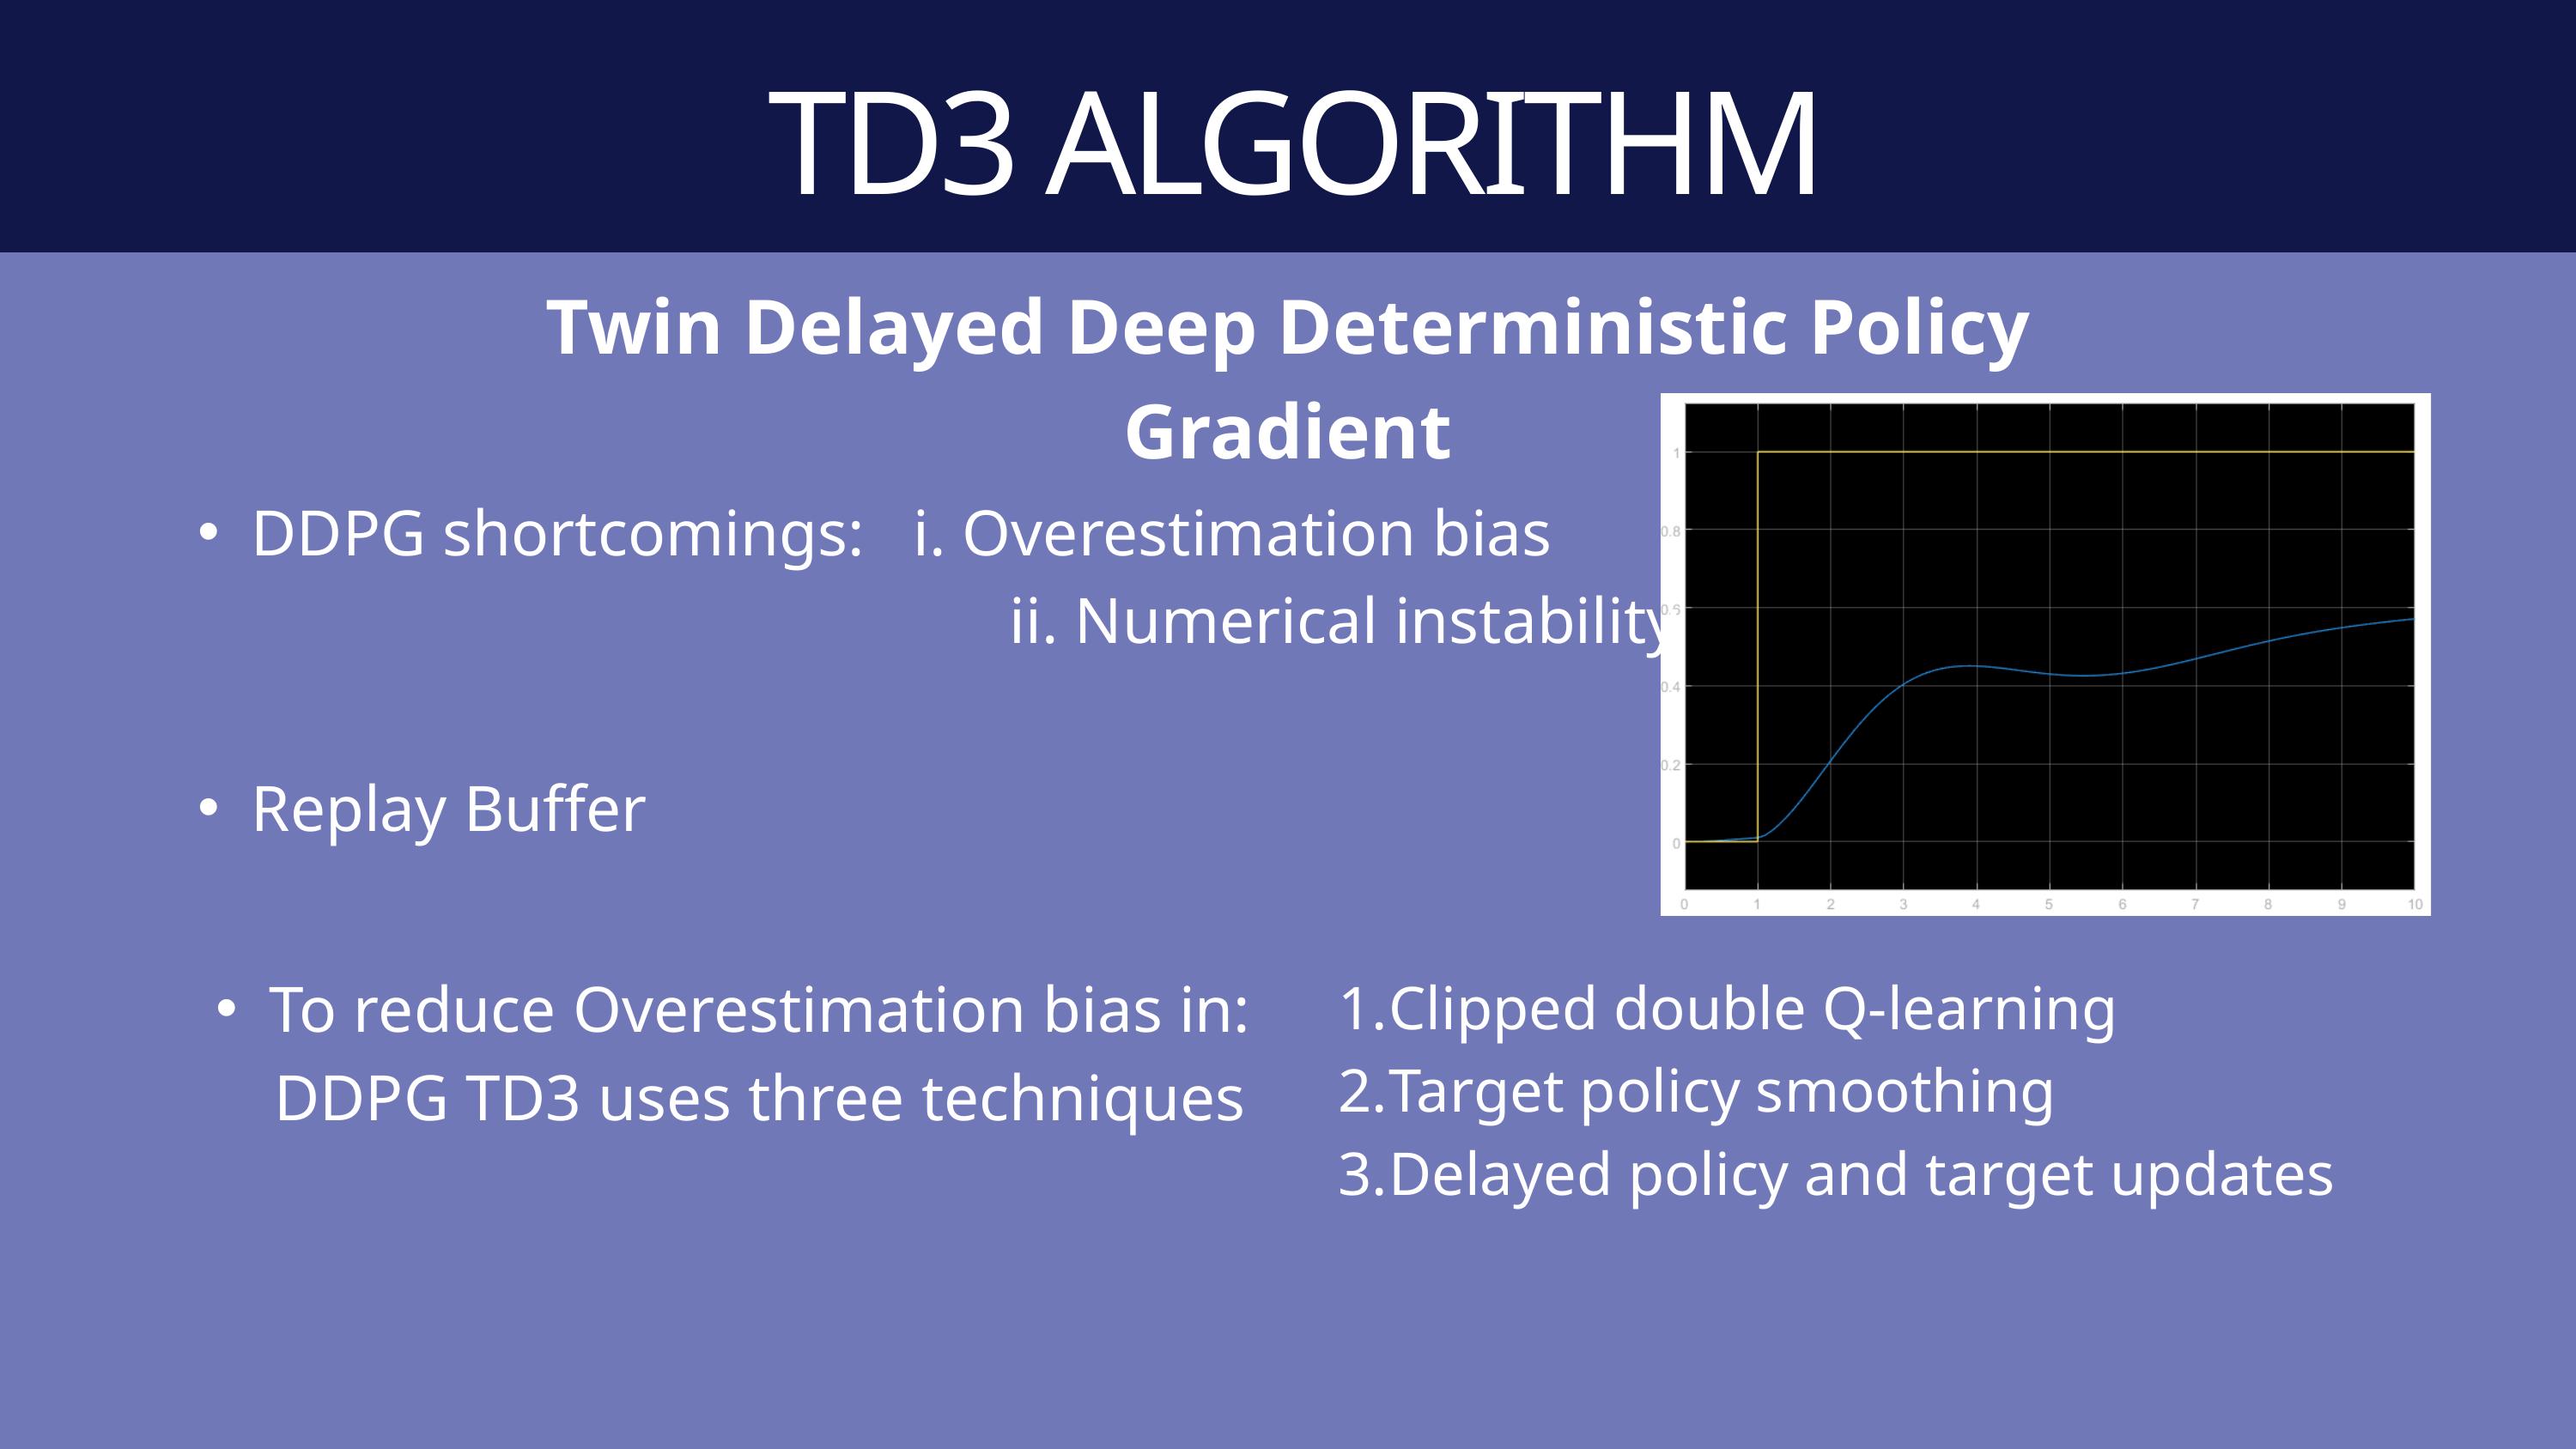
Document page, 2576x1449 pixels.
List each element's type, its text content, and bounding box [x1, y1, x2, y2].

text_box To reduce Overestimation bias in: DDPG TD3 uses three techniques [144, 957, 1269, 1133]
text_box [0, 0, 2576, 253]
text_box DDPG shortcomings: i. Overestimation bias ii. Numerical instability Replay Buffer [144, 480, 1943, 844]
text_box Twin Delayed Deep Deterministic Policy Gradient [402, 264, 2174, 475]
text_box [1661, 393, 2432, 916]
text_box Clipped double Q-learning Target policy smoothing Delayed policy and target updates [1288, 958, 2364, 1207]
